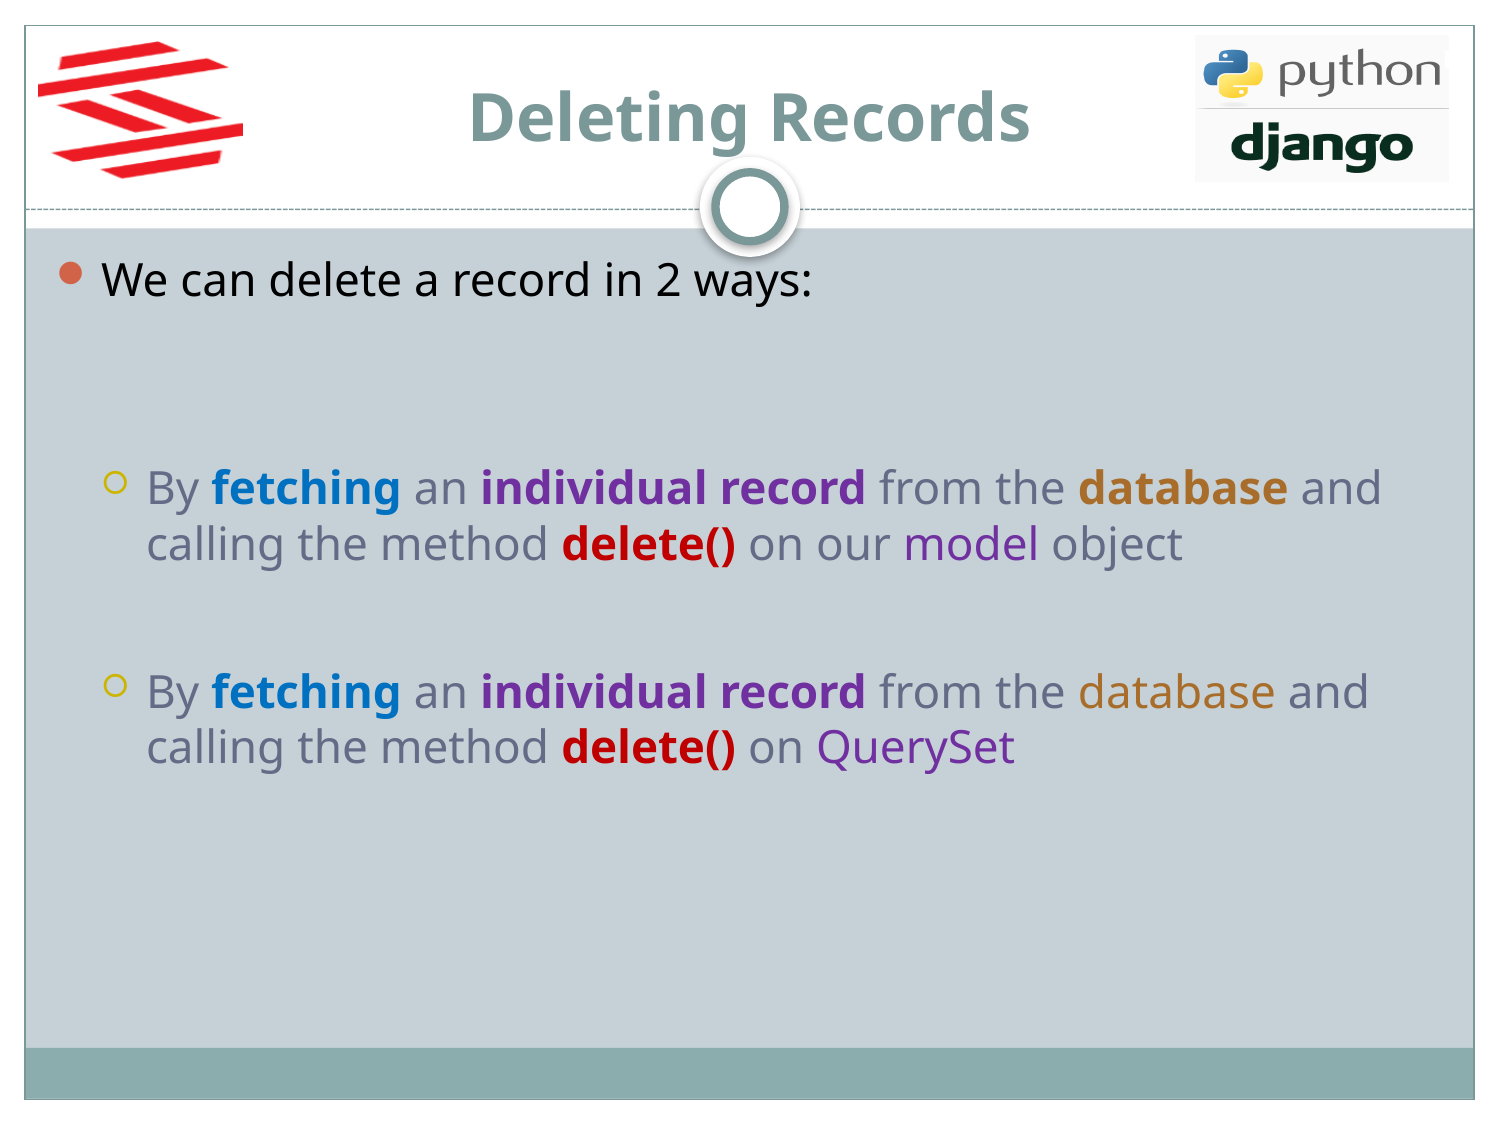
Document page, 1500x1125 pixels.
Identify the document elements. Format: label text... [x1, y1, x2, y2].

list We can delete a record in 2 ways: By fetching an individual record from the database and calling the method delete() on our model object By fetching an individual record from the database and calling the method delete() on QuerySet [41, 243, 1471, 1125]
title Deleting Records [237, 37, 1190, 162]
picture [37, 40, 243, 185]
picture [1195, 34, 1449, 183]
